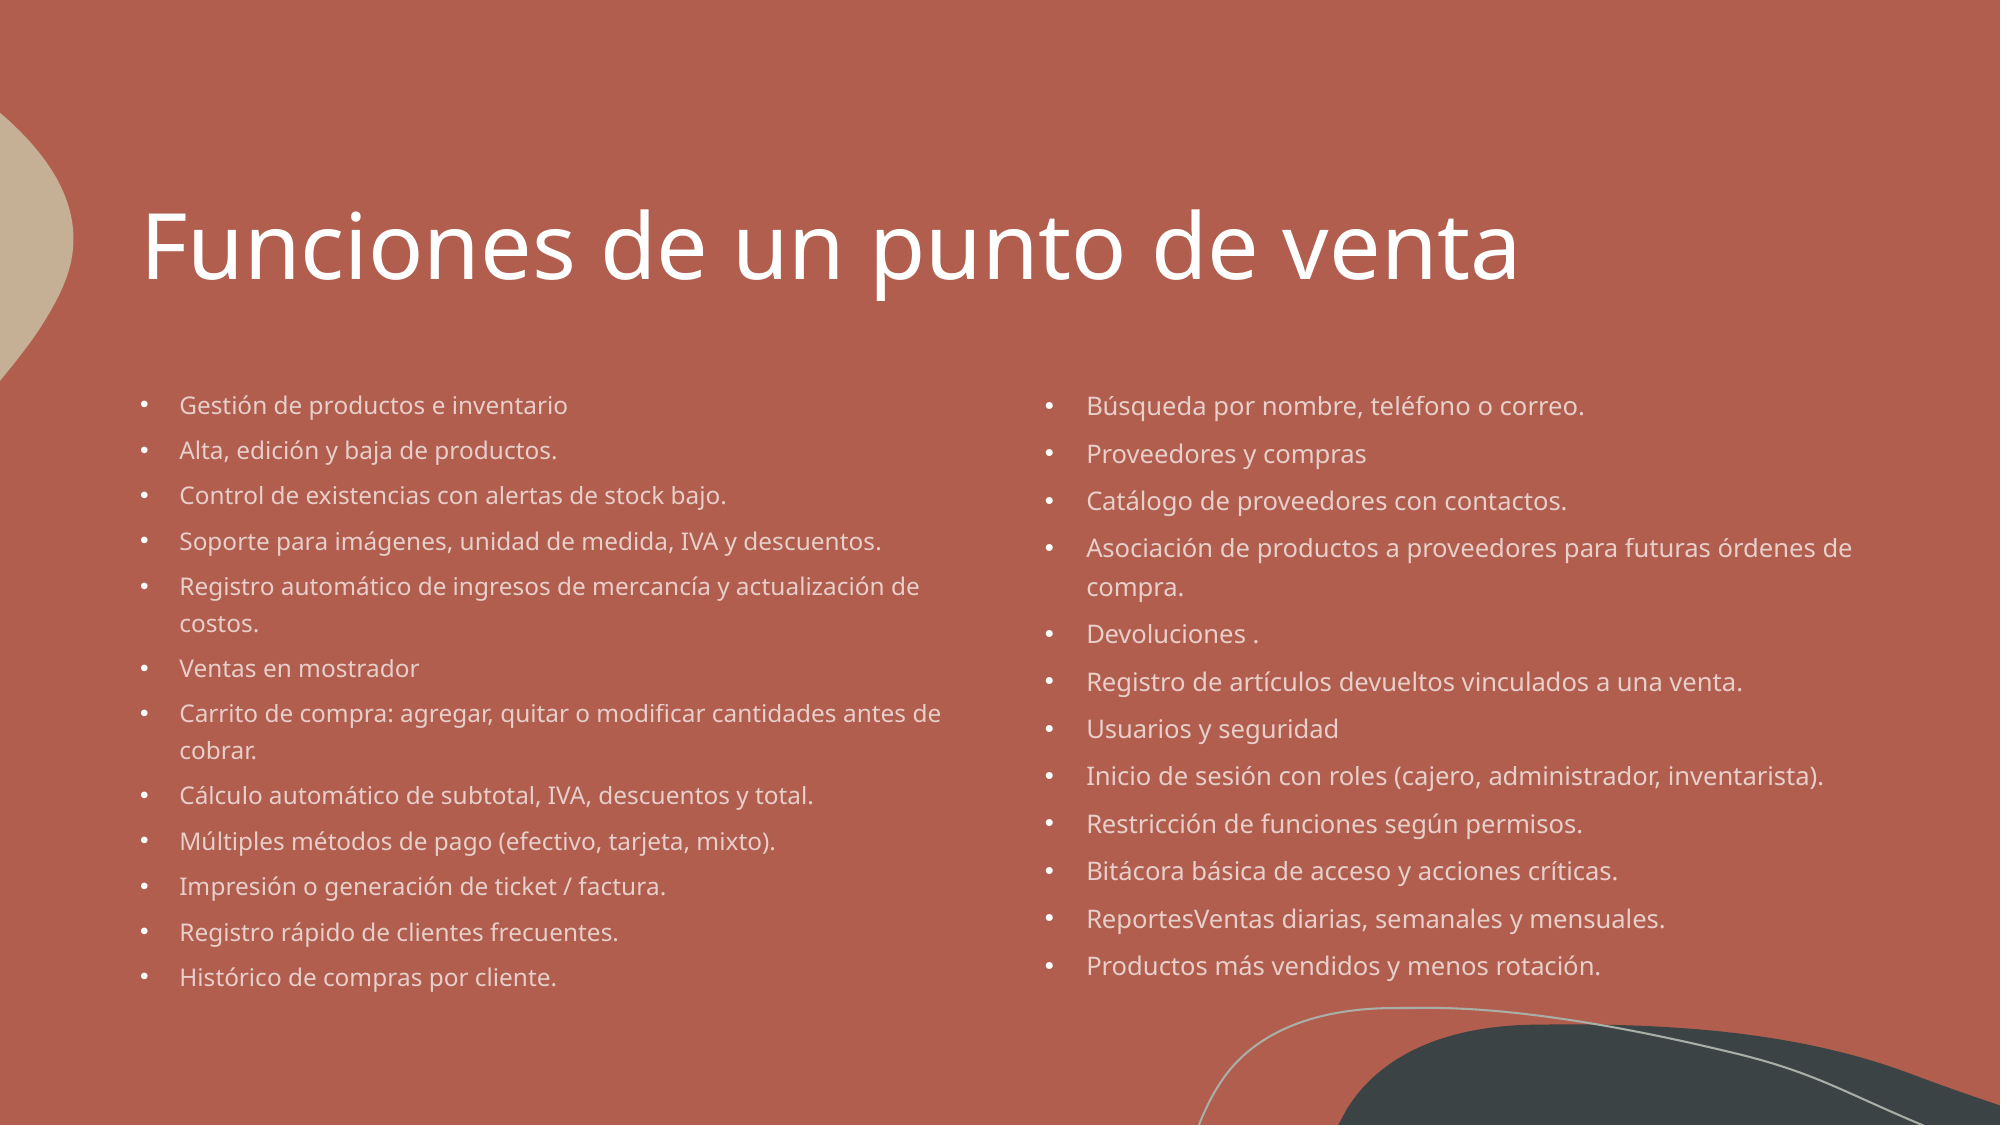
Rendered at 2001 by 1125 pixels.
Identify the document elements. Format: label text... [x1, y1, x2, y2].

title Funciones de un punto de venta [125, 125, 1875, 375]
list Gestión de productos e inventario Alta, edición y baja de productos. Control de existencias con alertas de stock bajo. Soporte para imágenes, unidad de medida, IVA y descuentos. Registro automático de ingresos de mercancía y actualización de costos. Ventas en mostrador Carrito de compra: agregar, quitar o modificar cantidades antes de cobrar. Cálculo automático de subtotal, IVA, descuentos y total. Múltiples métodos de pago (efectivo, tarjeta, mixto). Impresión o generación de ticket / factura. Registro rápido de clientes frecuentes. Histórico de compras por cliente. [125, 375, 970, 1000]
list Búsqueda por nombre, teléfono o correo. Proveedores y compras Catálogo de proveedores con contactos. Asociación de productos a proveedores para futuras órdenes de compra. Devoluciones . Registro de artículos devueltos vinculados a una venta. Usuarios y seguridad Inicio de sesión con roles (cajero, administrador, inventarista). Restricción de funciones según permisos. Bitácora básica de acceso y acciones críticas. ReportesVentas diarias, semanales y mensuales. Productos más vendidos y menos rotación. [1029, 375, 1875, 1000]
